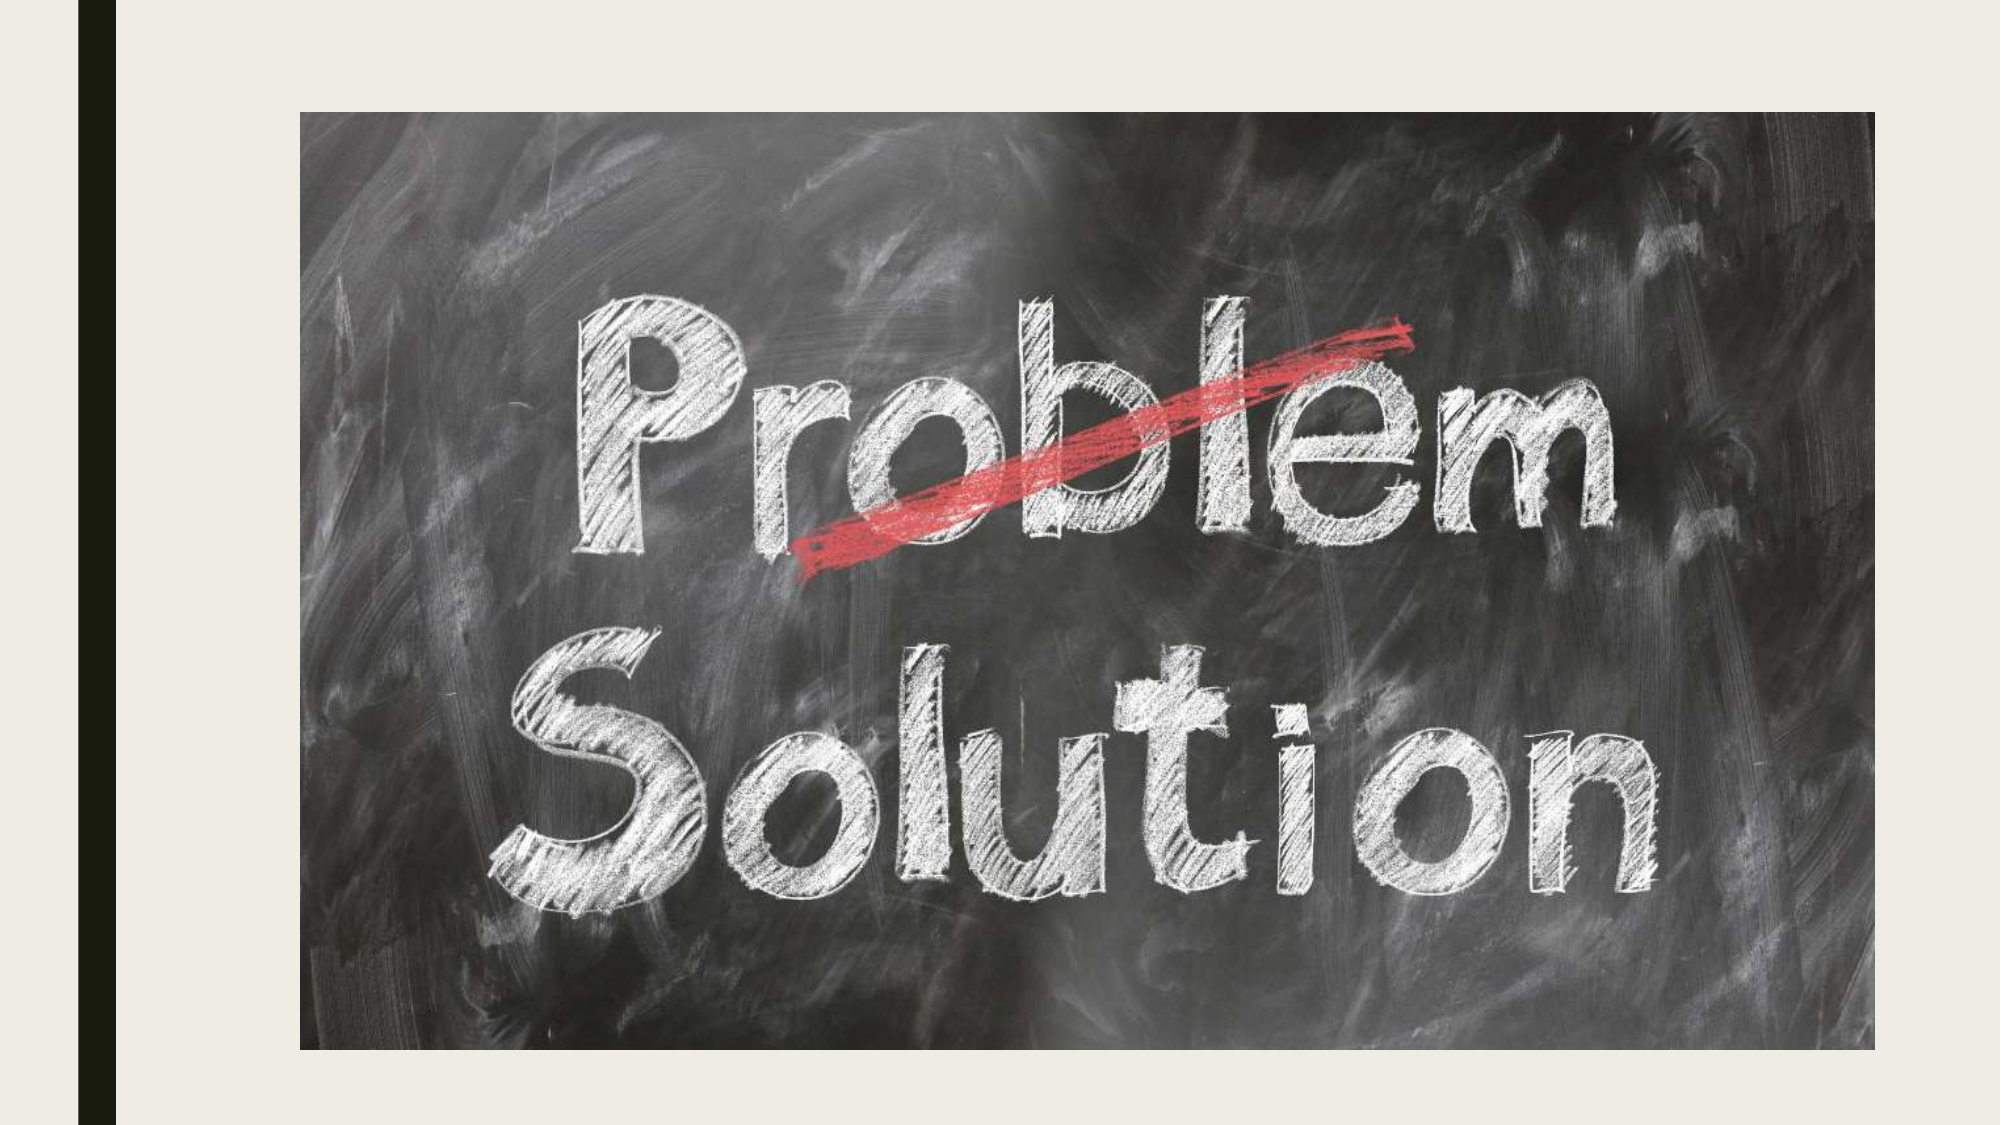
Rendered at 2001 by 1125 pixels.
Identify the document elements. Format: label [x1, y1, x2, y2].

list [299, 112, 1875, 1050]
